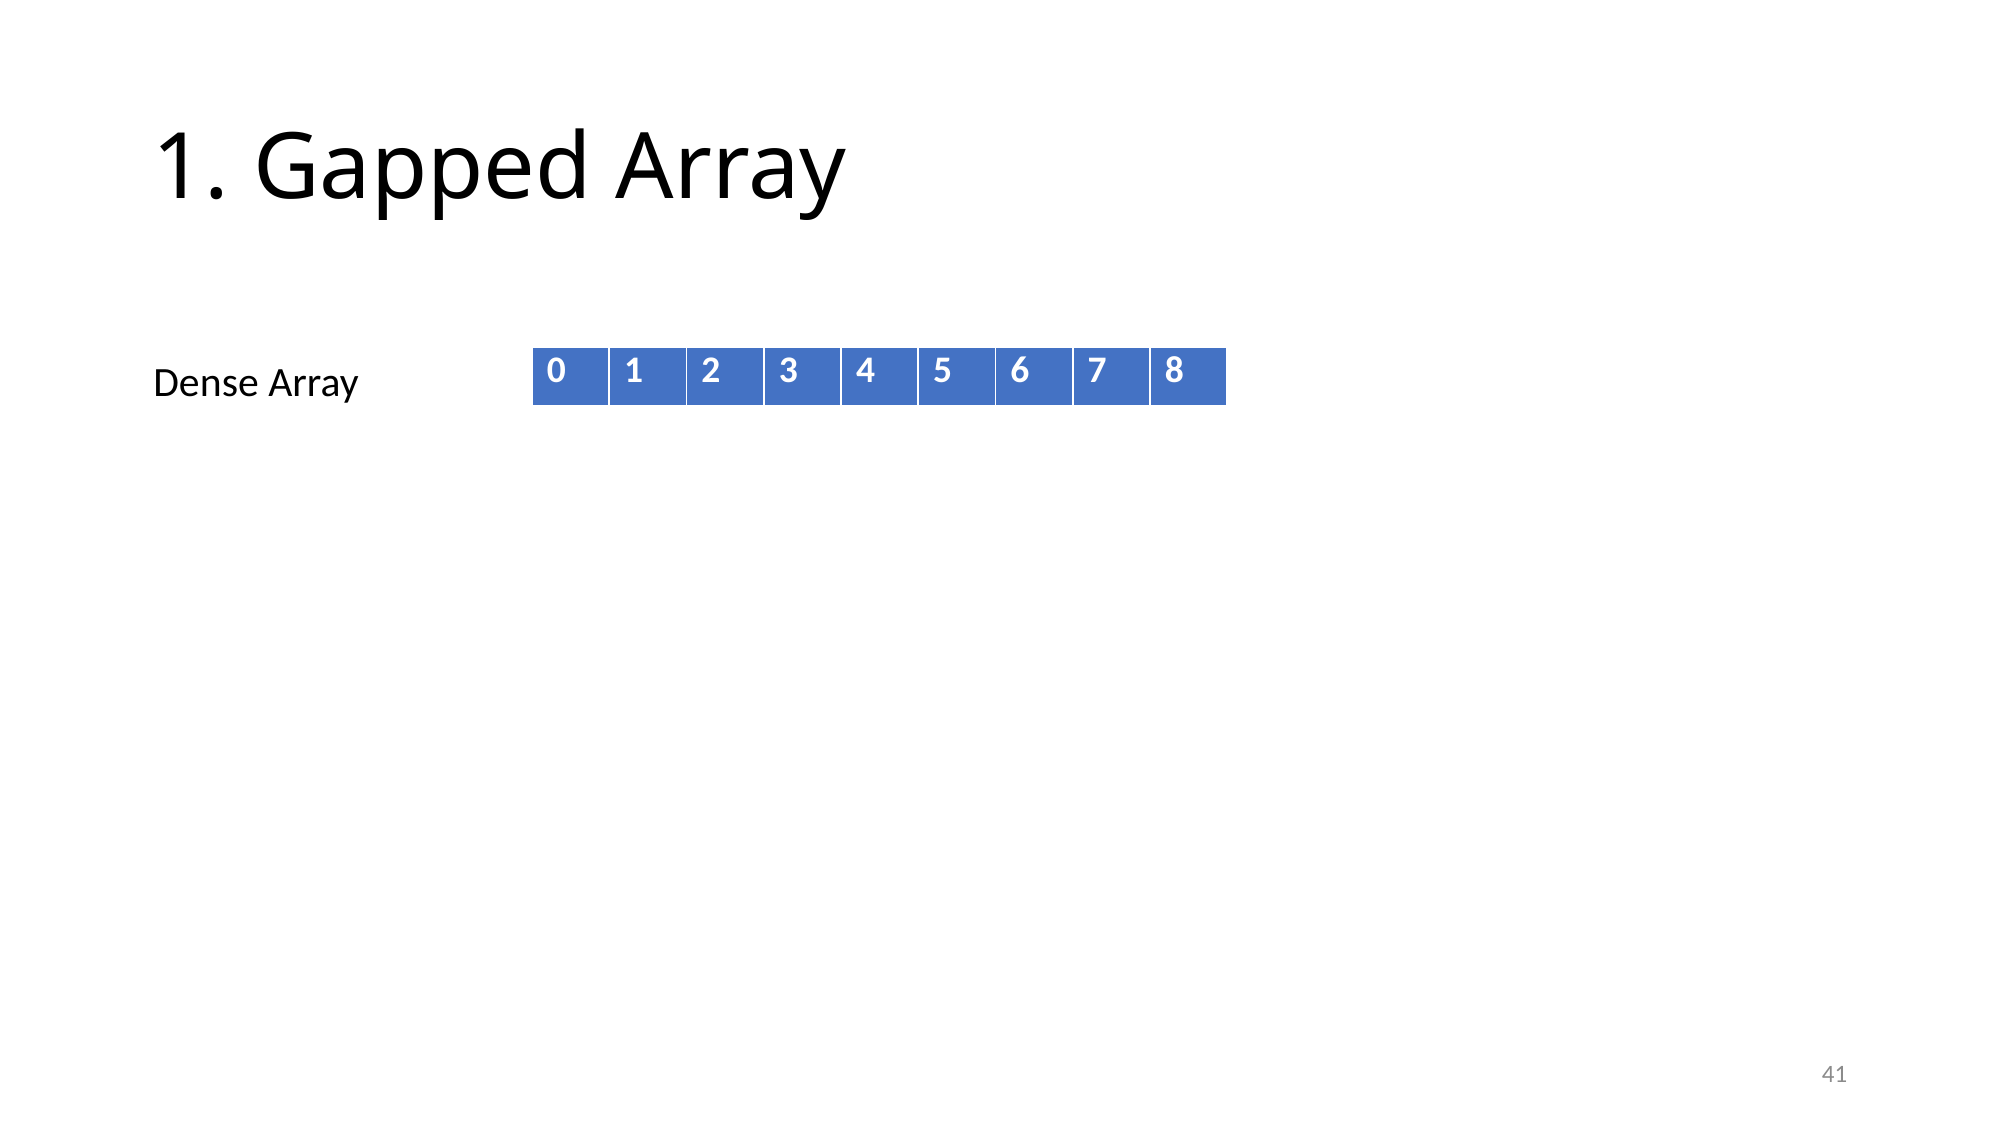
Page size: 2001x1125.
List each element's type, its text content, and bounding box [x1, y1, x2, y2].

table_header 6 [996, 348, 1072, 405]
table_header 3 [765, 348, 840, 405]
table_header 0 [533, 348, 608, 405]
table_header 5 [919, 348, 995, 405]
table_header 4 [842, 348, 917, 405]
slide_number 41 [1412, 1042, 1863, 1103]
table_header 7 [1074, 348, 1149, 405]
table_header 8 [1151, 348, 1226, 405]
table_header 2 [687, 348, 763, 405]
title 1. Gapped Array [137, 59, 1863, 278]
text_box Dense Array [138, 347, 374, 413]
table_header 1 [610, 348, 686, 405]
